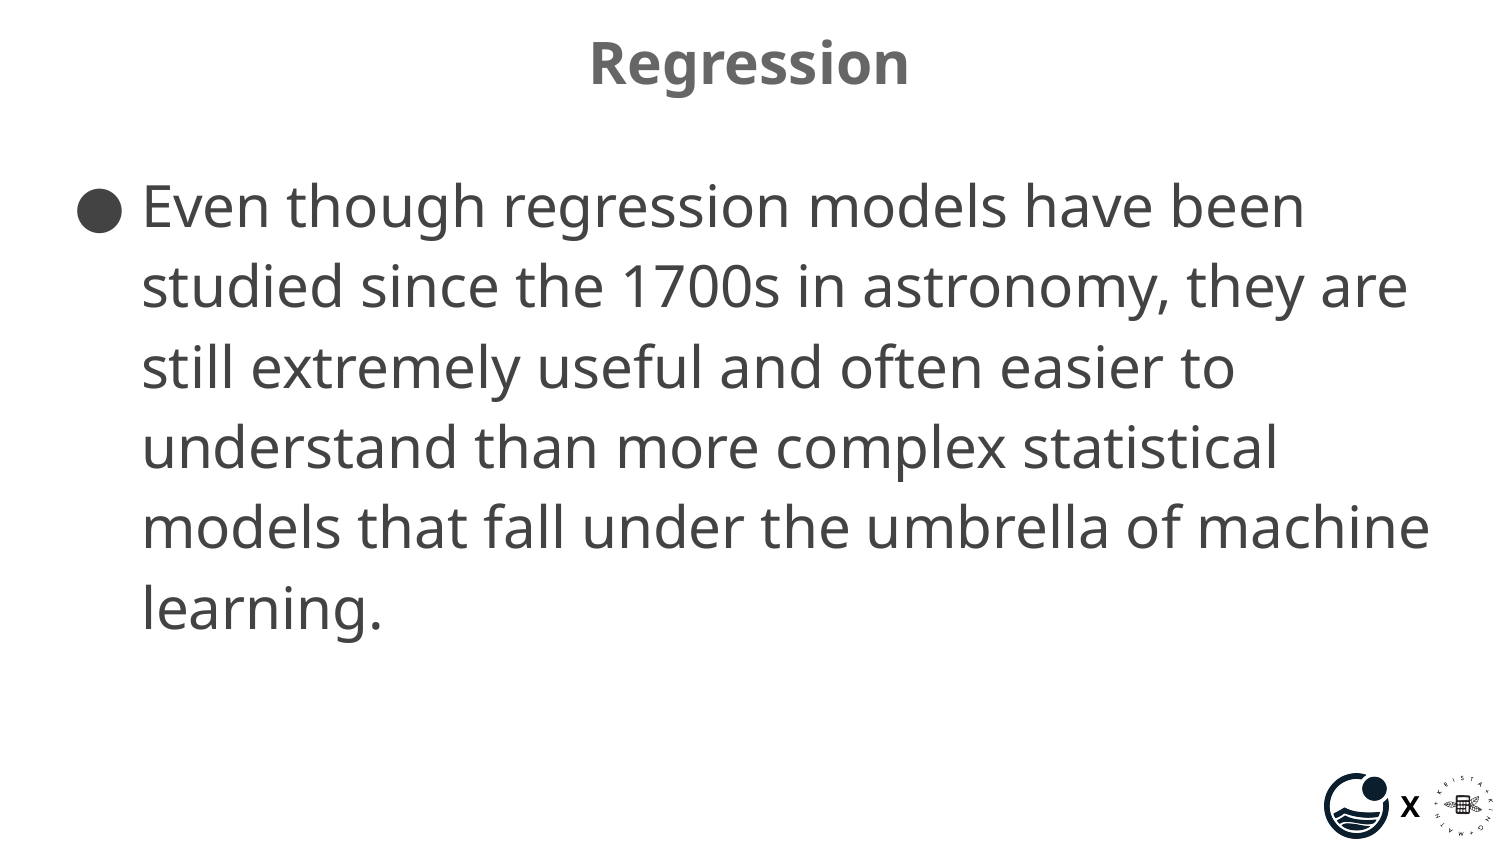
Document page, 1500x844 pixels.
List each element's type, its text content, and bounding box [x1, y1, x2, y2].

text_box X [1393, 775, 1427, 837]
picture [1430, 773, 1496, 839]
picture [1324, 773, 1389, 839]
title Regression [51, 10, 1449, 105]
list Even though regression models have been studied since the 1700s in astronomy, they are still extremely useful and often easier to understand than more complex statistical models that fall under the umbrella of machine learning. [51, 143, 1449, 750]
